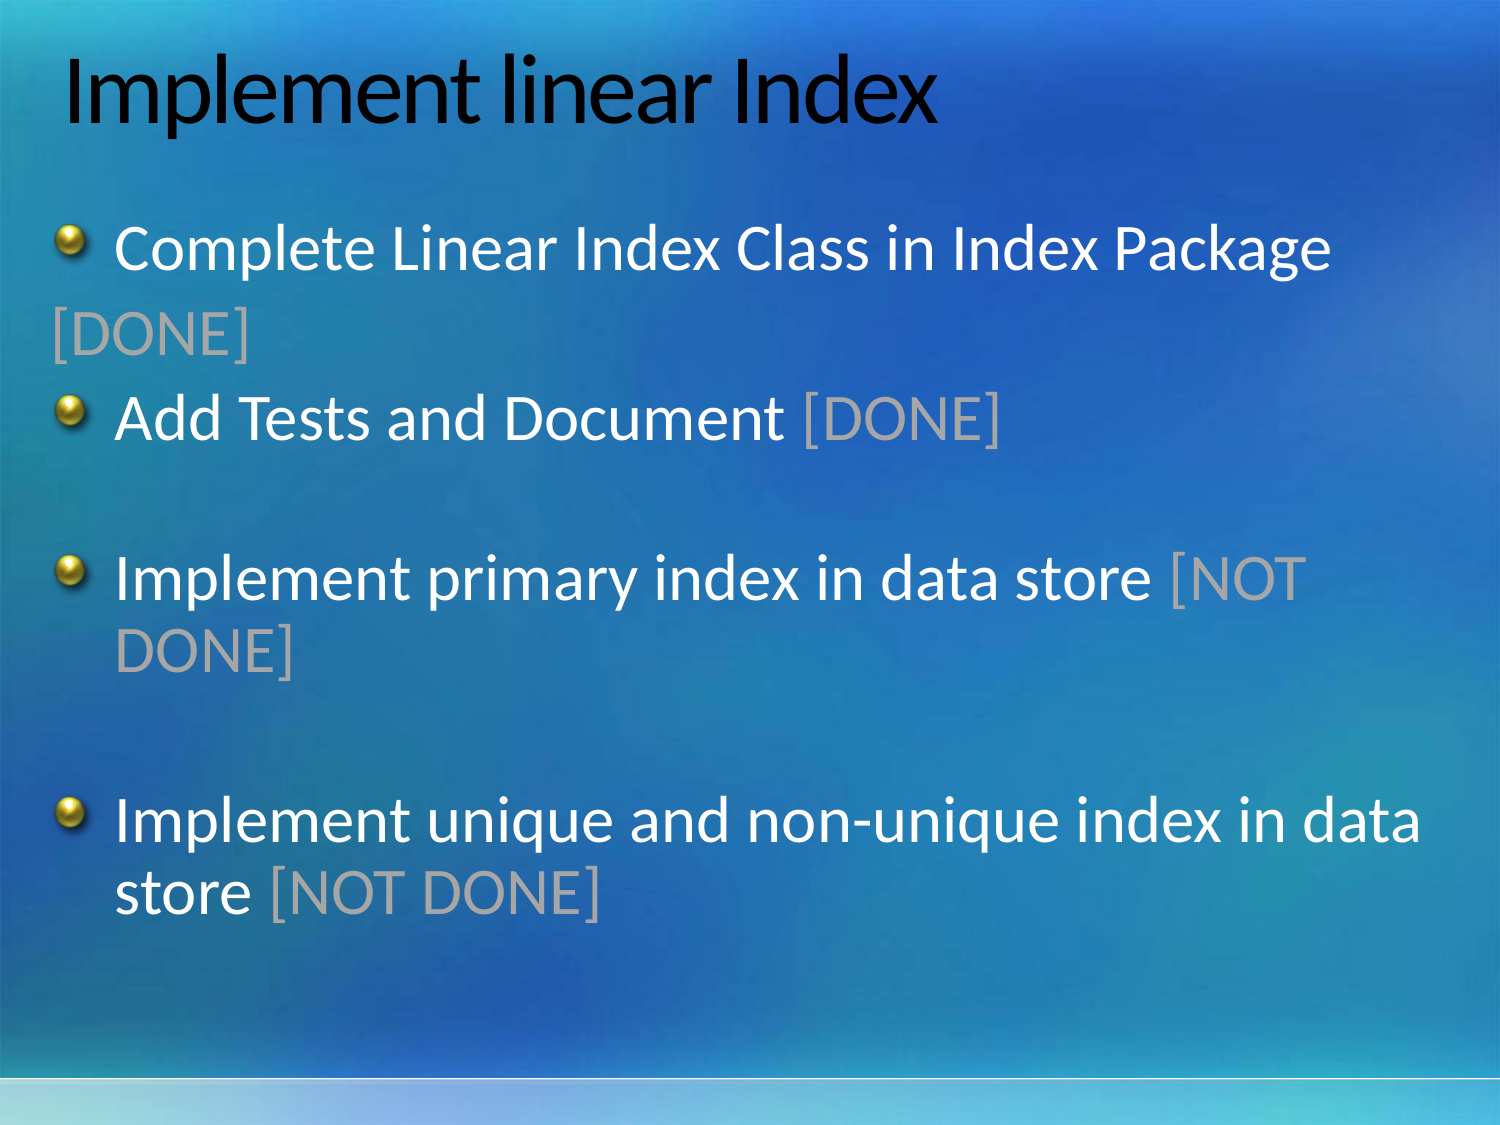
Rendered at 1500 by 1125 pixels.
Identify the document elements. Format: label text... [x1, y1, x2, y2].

list Complete Linear Index Class in Index Package [DONE] Add Tests and Document [DONE] Implement primary index in data store [NOT DONE] Implement unique and non-unique index in data store [NOT DONE] [50, 212, 1425, 953]
picture [0, 0, 1500, 1125]
title Implement linear Index [62, 37, 1438, 147]
